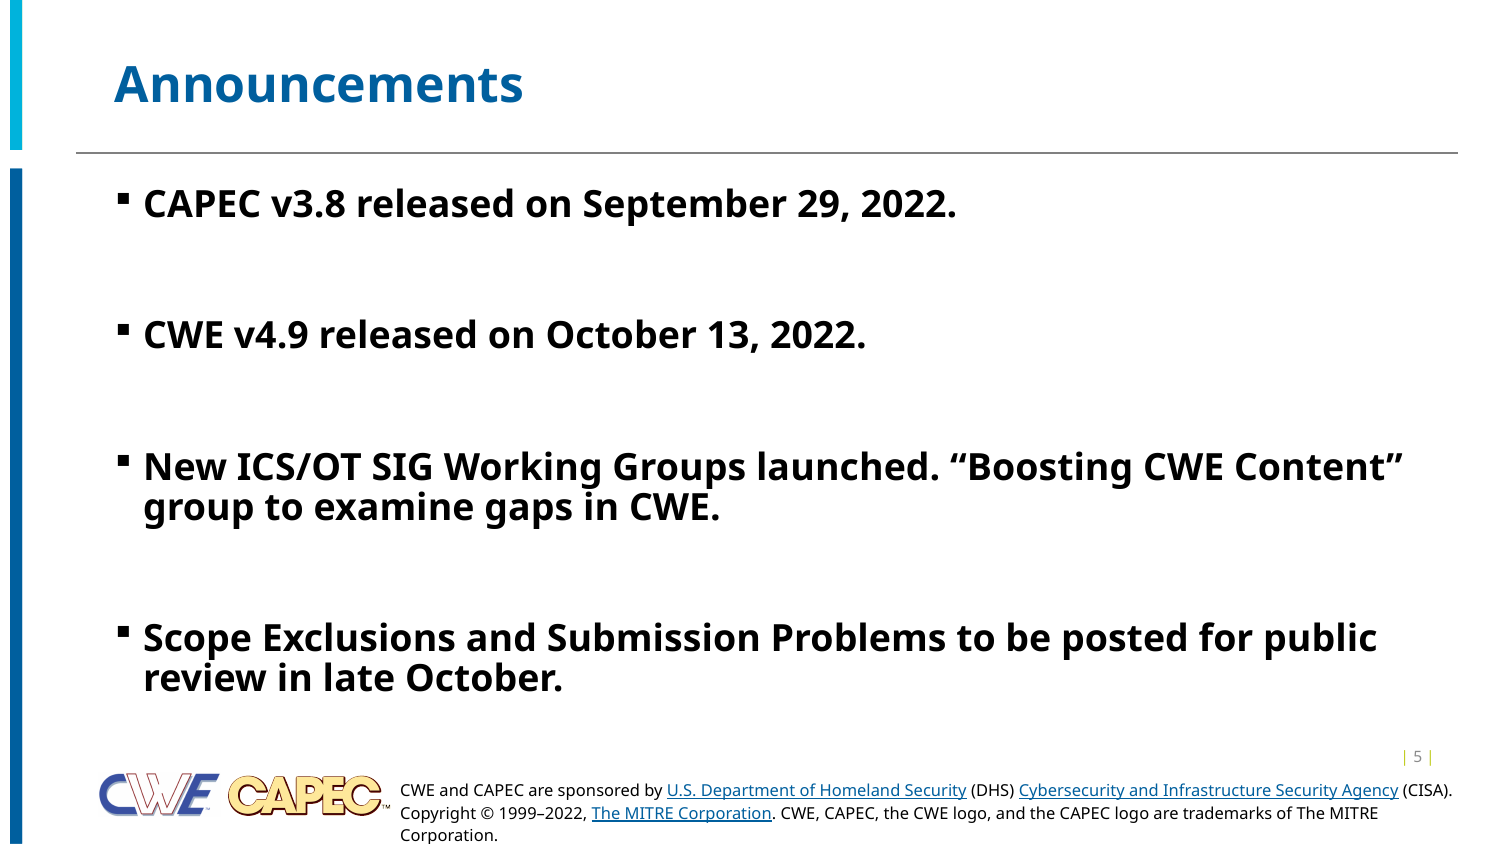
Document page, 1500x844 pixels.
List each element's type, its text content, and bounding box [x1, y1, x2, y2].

list CAPEC v3.8 released on September 29, 2022. CWE v4.9 released on October 13, 2022. New ICS/OT SIG Working Groups launched. “Boosting CWE Content” group to examine gaps in CWE. Scope Exclusions and Submission Problems to be posted for public review in late October. [99, 178, 1450, 743]
picture [98, 766, 395, 824]
slide_number | 5 | [1368, 753, 1450, 776]
title Announcements [99, 33, 1248, 141]
